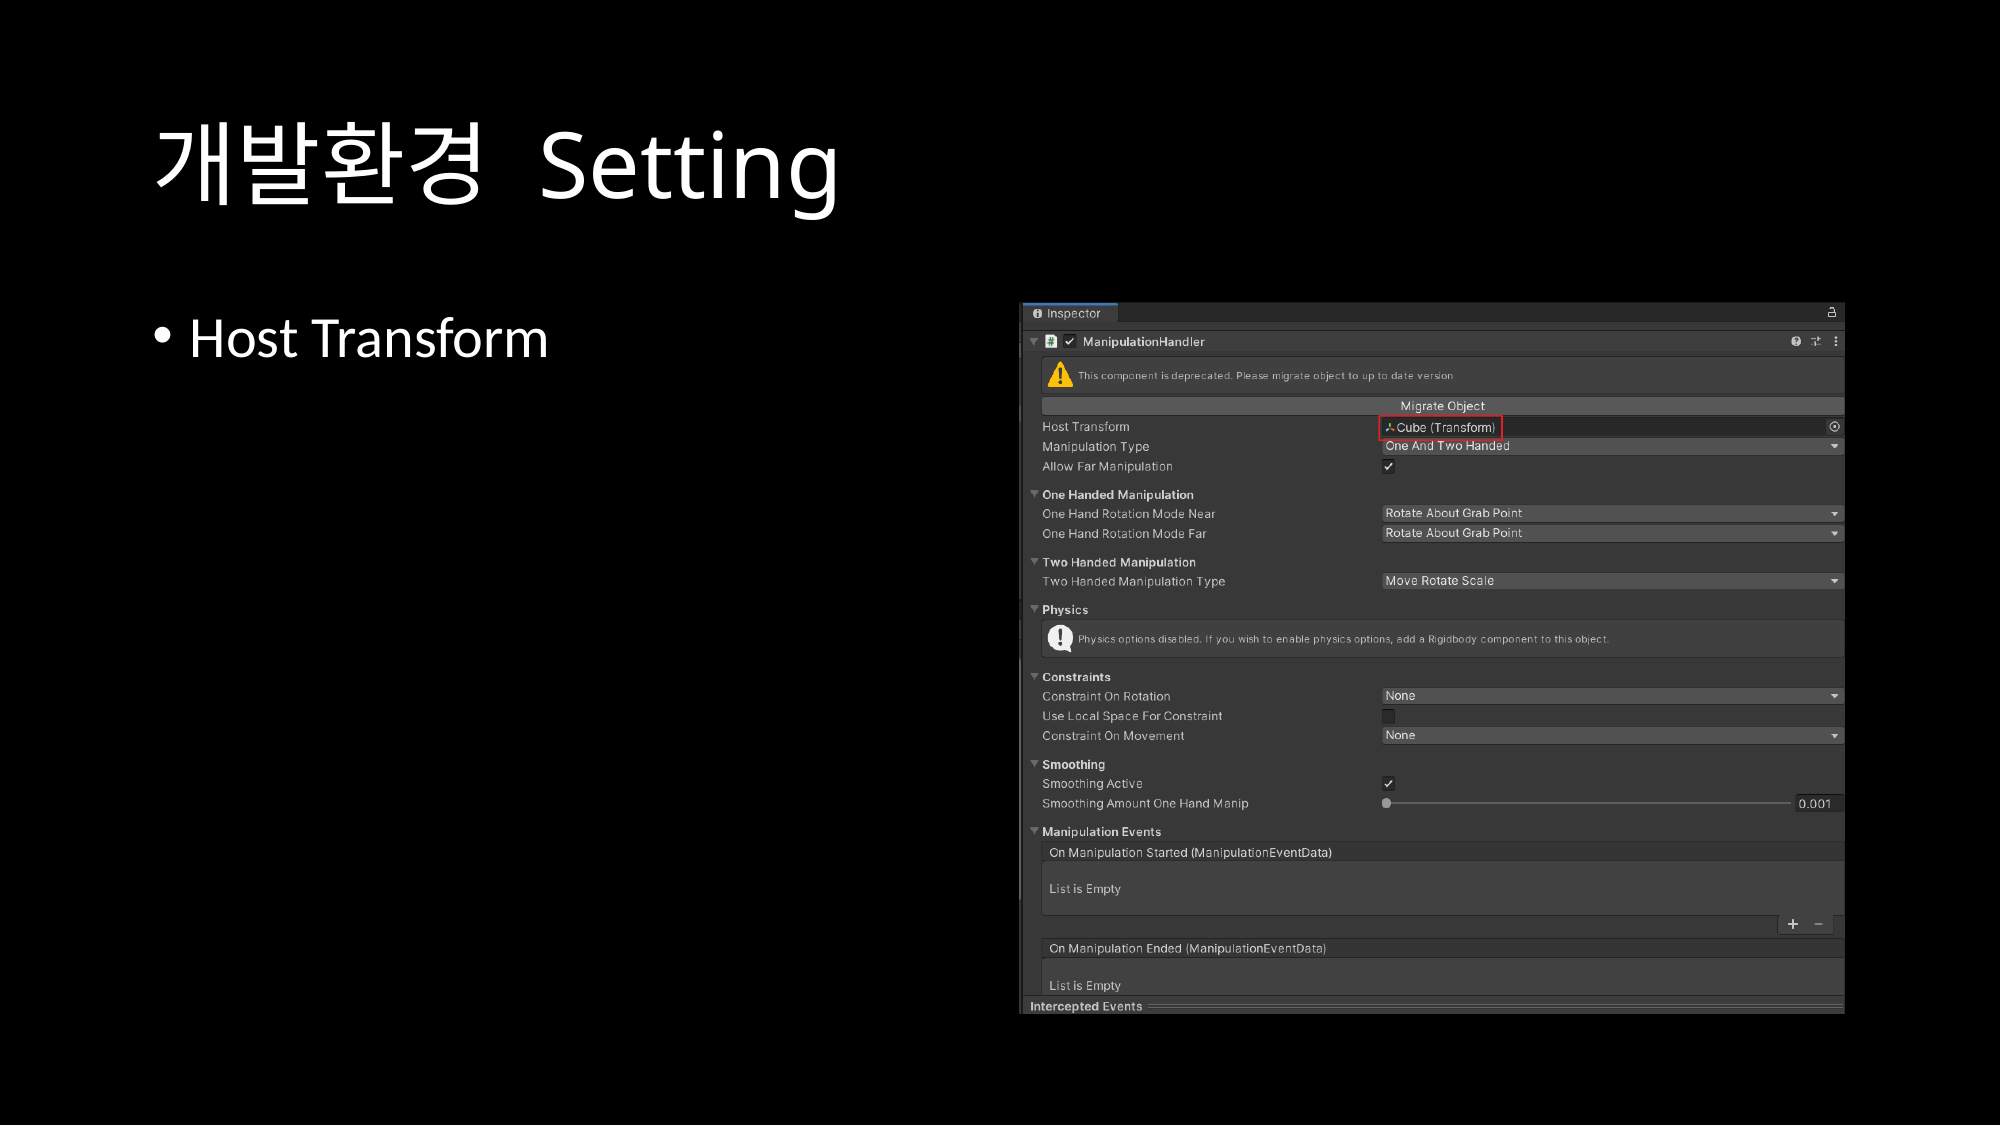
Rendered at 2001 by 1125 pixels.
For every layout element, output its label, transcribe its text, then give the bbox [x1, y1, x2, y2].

list Host Transform [137, 299, 996, 1014]
title 개발환경 Setting [137, 59, 1863, 278]
picture [1019, 302, 1845, 1014]
